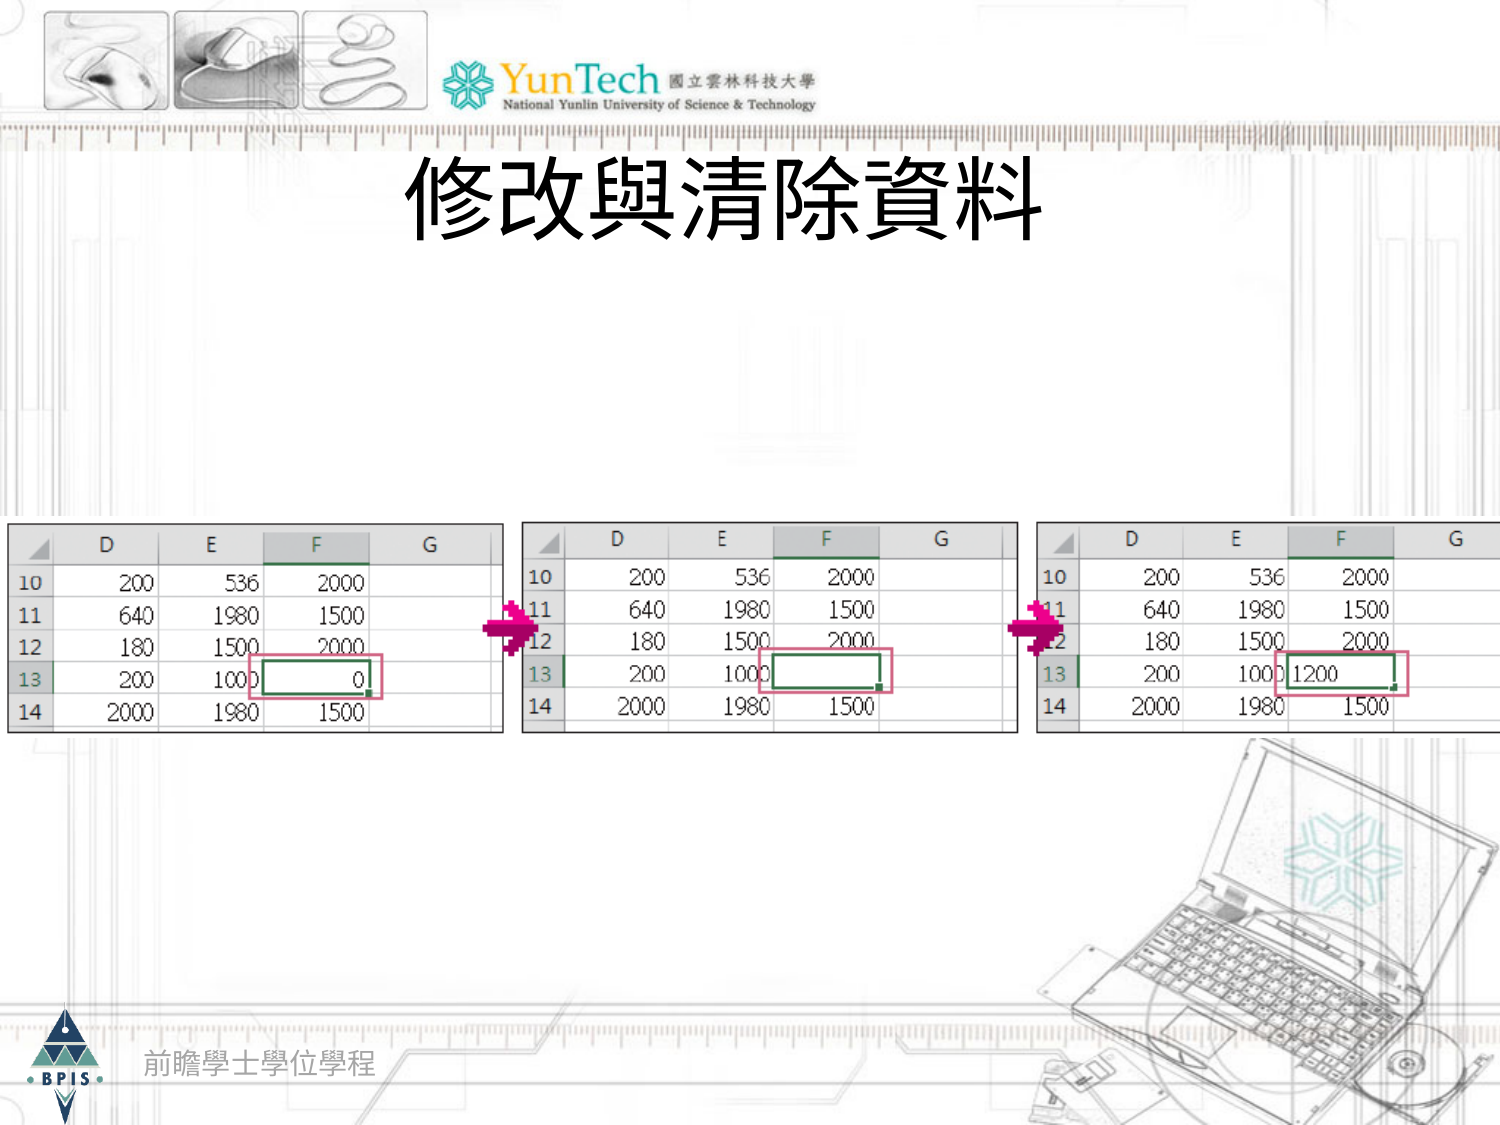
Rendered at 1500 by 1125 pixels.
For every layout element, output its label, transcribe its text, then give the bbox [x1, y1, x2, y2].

title 修改與清除資料 [49, 103, 1400, 291]
picture [0, 0, 1500, 1125]
